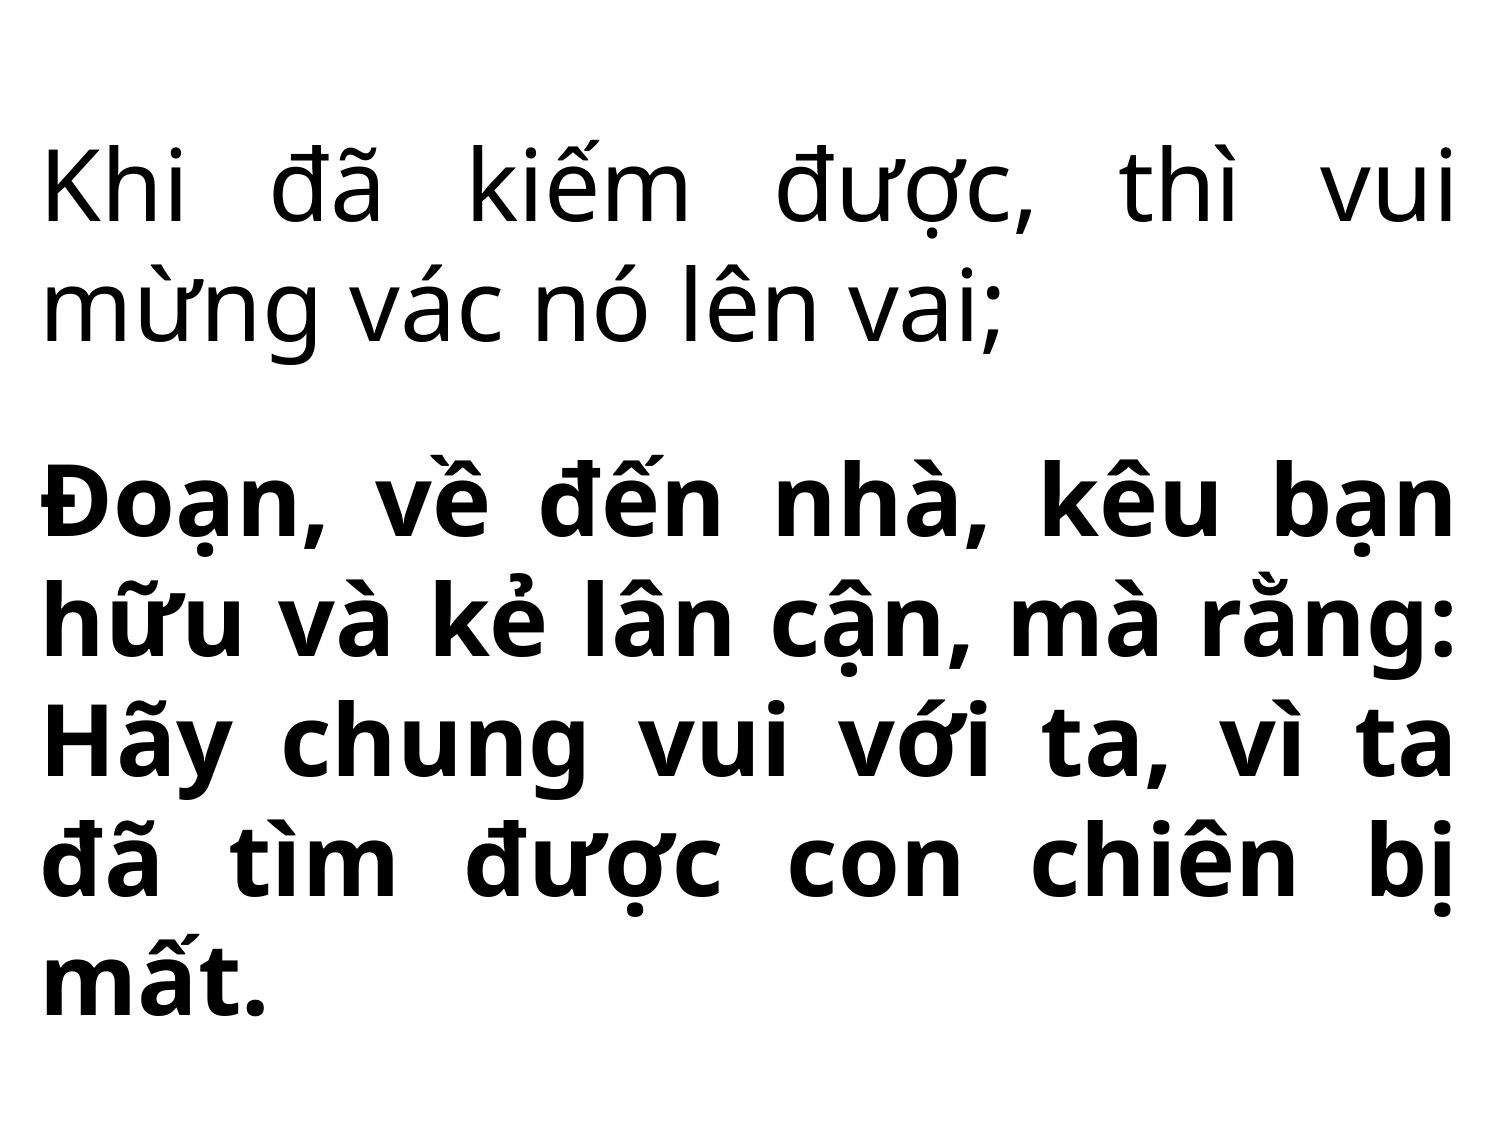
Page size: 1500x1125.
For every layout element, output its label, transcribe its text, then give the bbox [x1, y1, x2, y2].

text_box Khi đã kiếm được, thì vui mừng vác nó lên vai; Đoạn, về đến nhà, kêu bạn hữu và kẻ lân cận, mà rằng: Hãy chung vui với ta, vì ta đã tìm được con chiên bị mất. [24, 113, 1475, 1044]
